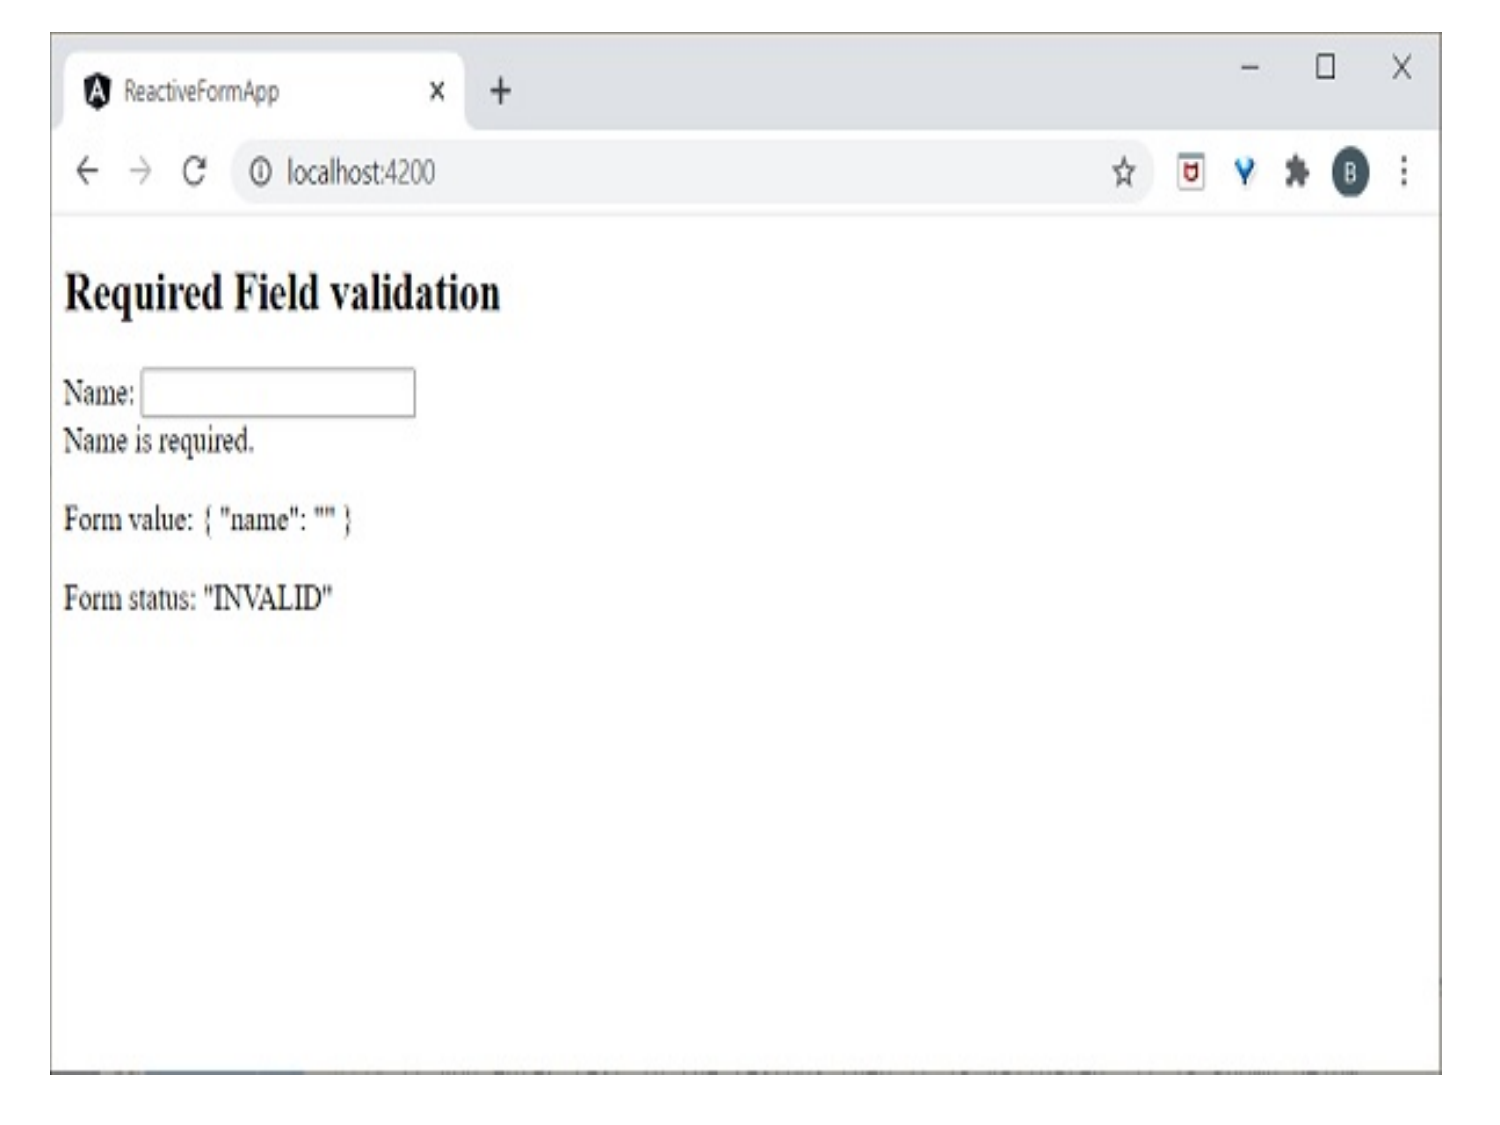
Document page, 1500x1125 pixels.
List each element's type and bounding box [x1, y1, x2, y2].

picture [49, 32, 1442, 1075]
